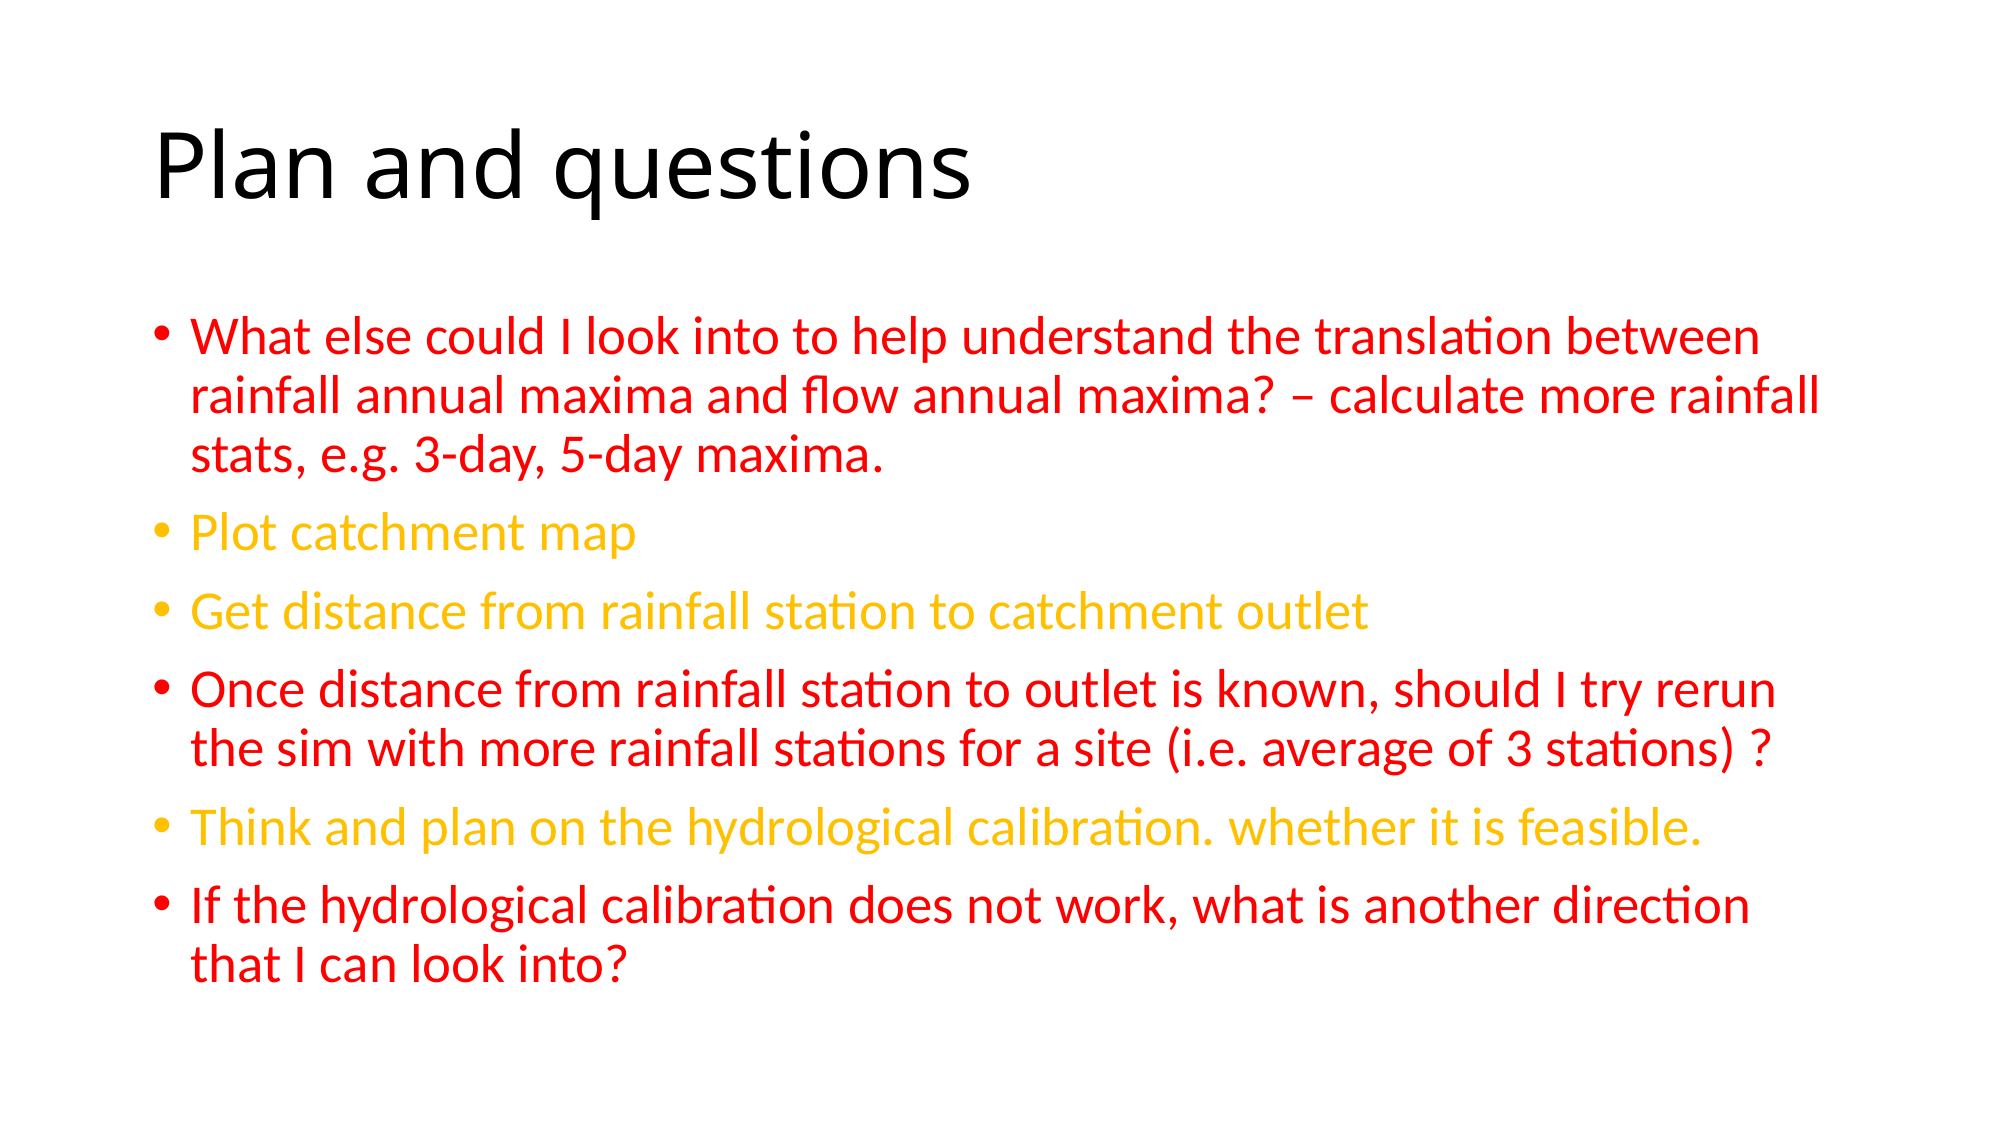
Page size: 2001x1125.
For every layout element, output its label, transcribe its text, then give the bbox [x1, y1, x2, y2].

list What else could I look into to help understand the translation between rainfall annual maxima and flow annual maxima? – calculate more rainfall stats, e.g. 3-day, 5-day maxima. Plot catchment map Get distance from rainfall station to catchment outlet Once distance from rainfall station to outlet is known, should I try rerun the sim with more rainfall stations for a site (i.e. average of 3 stations) ? Think and plan on the hydrological calibration. whether it is feasible. If the hydrological calibration does not work, what is another direction that I can look into? [137, 299, 1863, 1014]
title Plan and questions [137, 59, 1863, 278]
